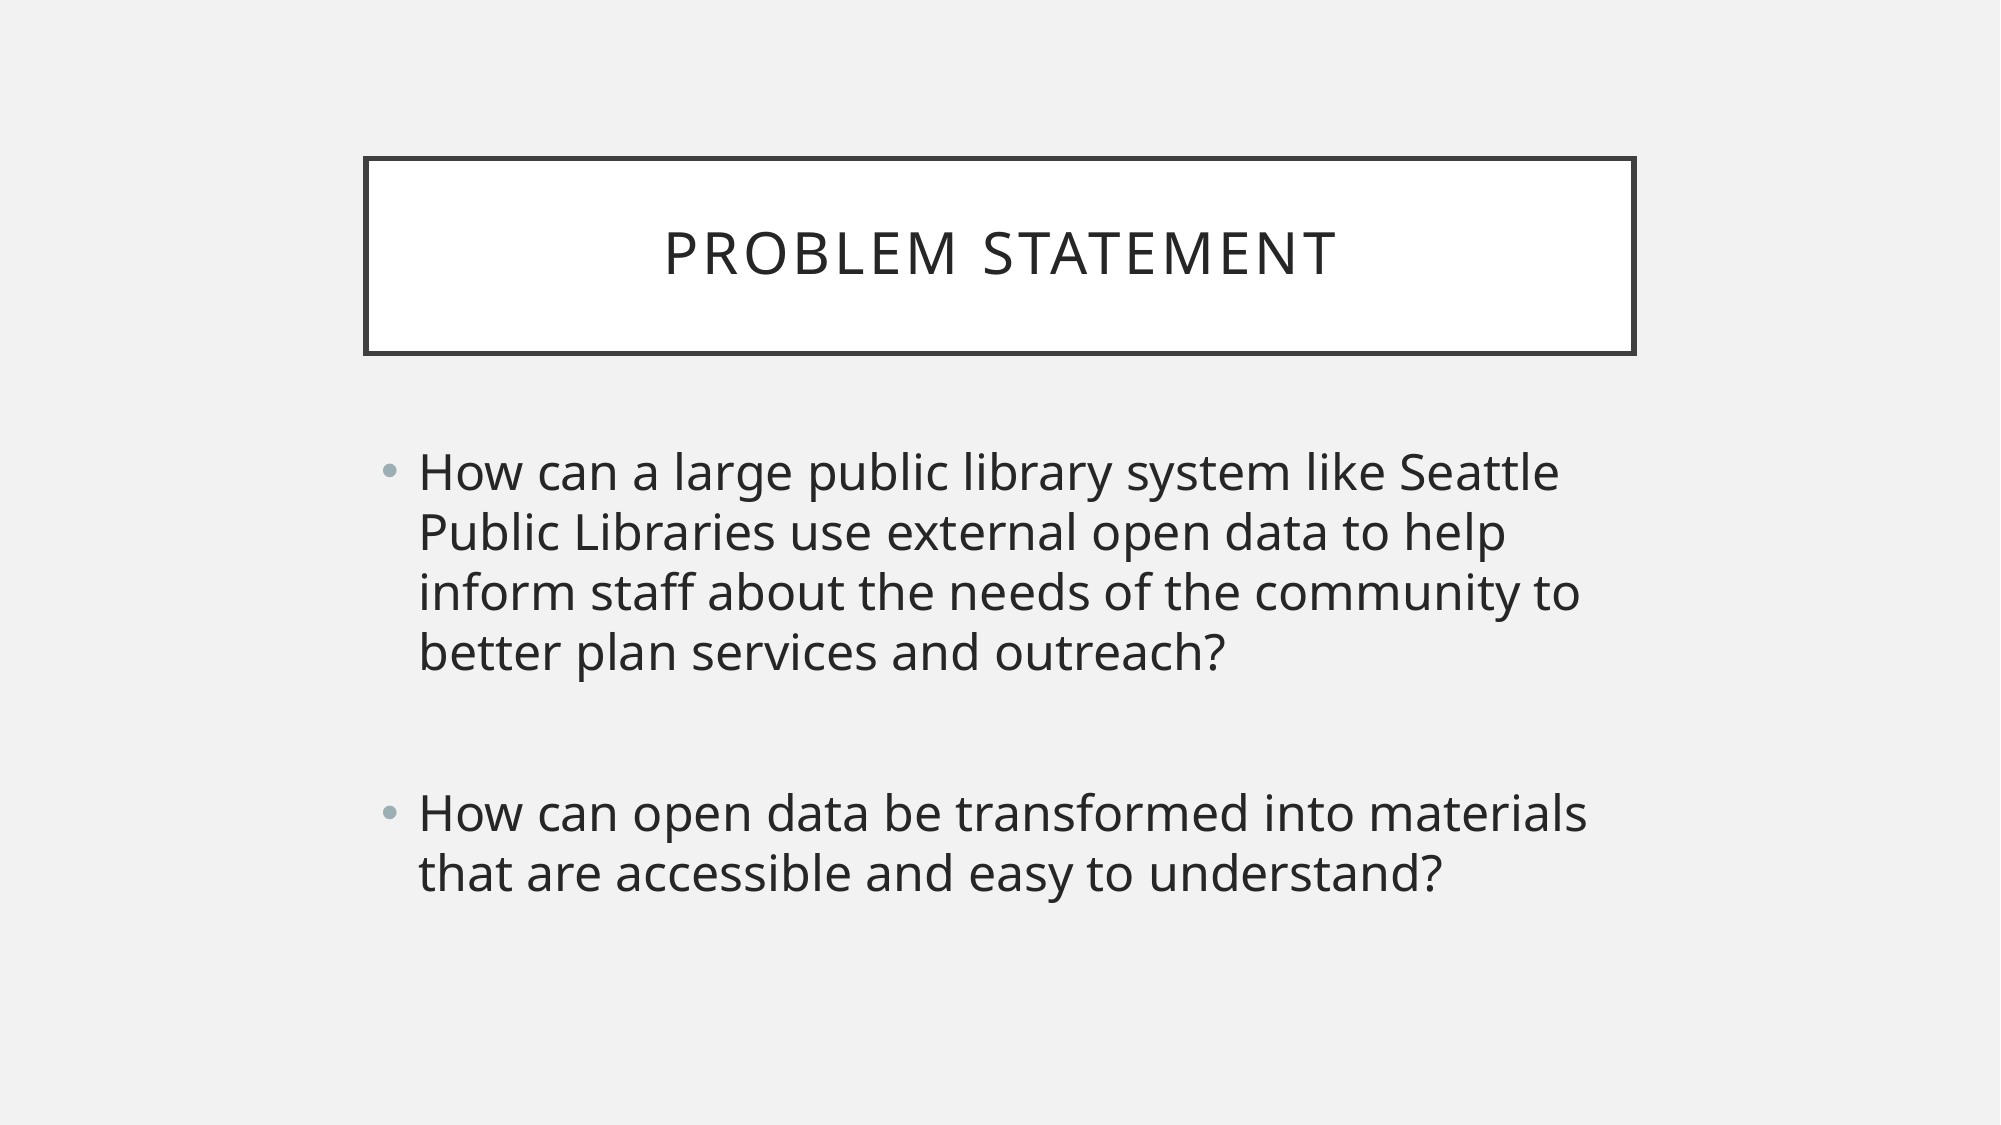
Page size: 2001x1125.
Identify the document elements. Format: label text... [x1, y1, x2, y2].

title Problem Statement [363, 156, 1637, 356]
list How can a large public library system like Seattle Public Libraries use external open data to help inform staff about the needs of the community to better plan services and outreach? How can open data be transformed into materials that are accessible and easy to understand? [366, 432, 1634, 942]
